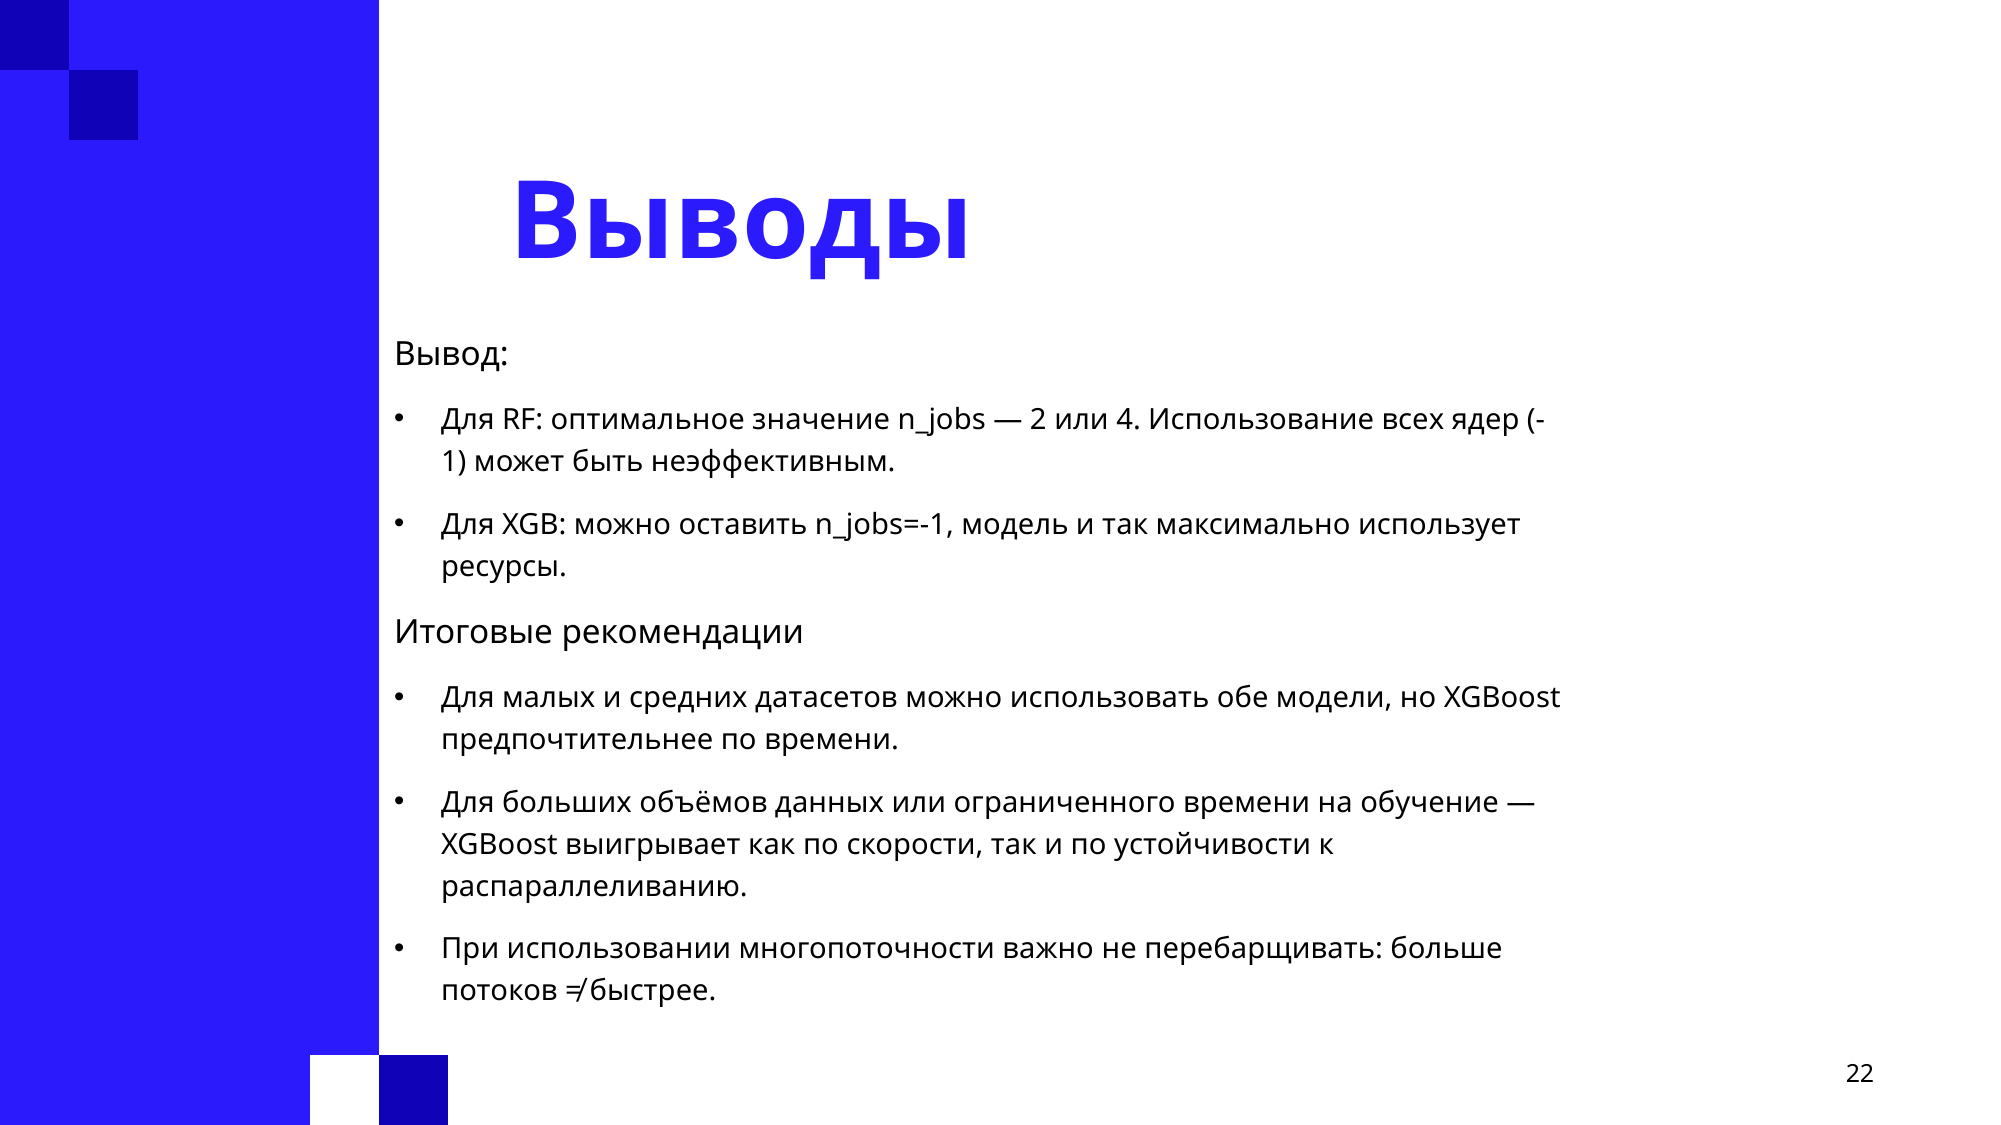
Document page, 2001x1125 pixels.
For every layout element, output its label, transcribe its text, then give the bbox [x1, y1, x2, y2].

subtitle Вывод: Для RF: оптимальное значение n_jobs — 2 или 4. Использование всех ядер (-1) может быть неэффективным. Для XGB: можно оставить n_jobs=-1, модель и так максимально использует ресурсы. Итоговые рекомендации Для малых и средних датасетов можно использовать обе модели, но XGBoost предпочтительнее по времени. Для больших объёмов данных или ограниченного времени на обучение — XGBoost выигрывает как по скорости, так и по устойчивости к распараллеливанию. При использовании многопоточности важно не перебарщивать: больше потоков ≠ быстрее. [394, 324, 1571, 893]
slide_number 22 [1289, 1050, 1889, 1094]
title Выводы [509, 0, 1686, 281]
